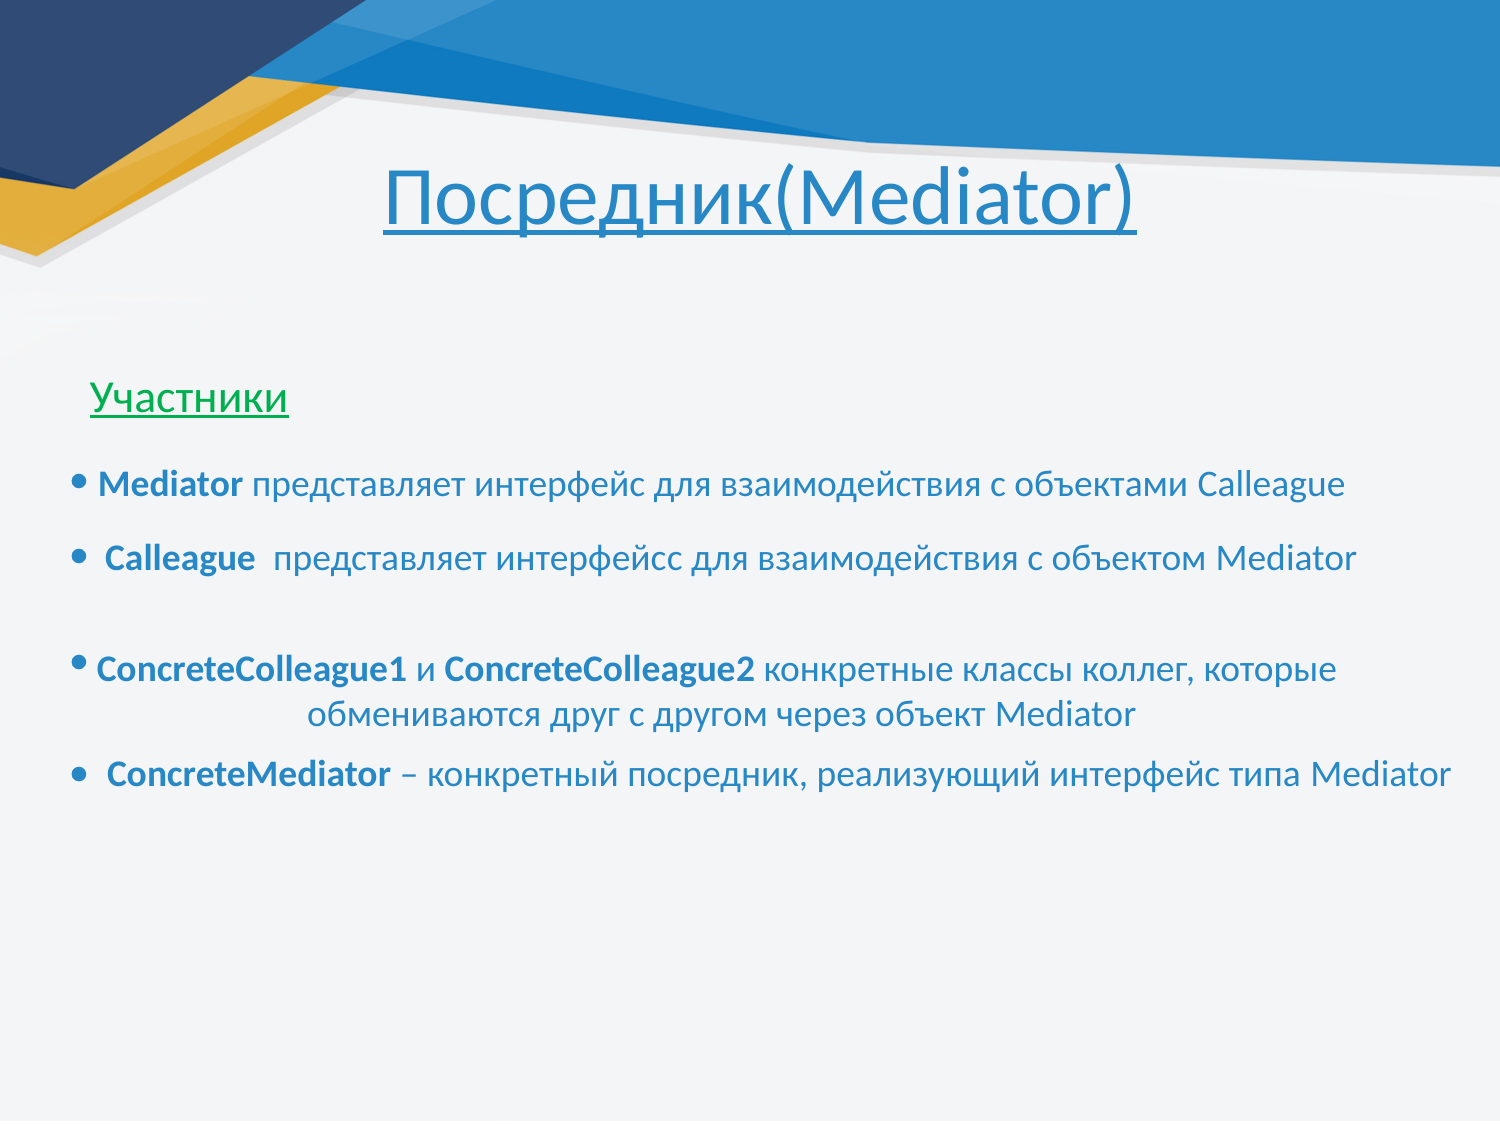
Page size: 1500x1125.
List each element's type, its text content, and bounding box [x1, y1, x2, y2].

text_box Mediator представляет интерфейс для взаимодействия с объектами Calleague [82, 451, 1361, 512]
text_box Участники [74, 359, 304, 429]
text_box [71, 548, 87, 564]
text_box [71, 473, 87, 489]
picture [0, 0, 1500, 1125]
text_box ConcreteMediator – конкретный посредник, реализующий интерфейс типа Mediator [92, 741, 1467, 802]
text_box ConcreteColleague1 и ConcreteColleague2 конкретные классы коллег, которые обмениваются друг с другом через объект Mediator [81, 636, 1353, 741]
text_box [71, 766, 87, 782]
text_box Посредник(Mediator) [368, 133, 1153, 249]
text_box Calleague представляет интерфейсc для взаимодействия с объектом Mediator [81, 525, 1381, 586]
text_box [71, 654, 87, 670]
